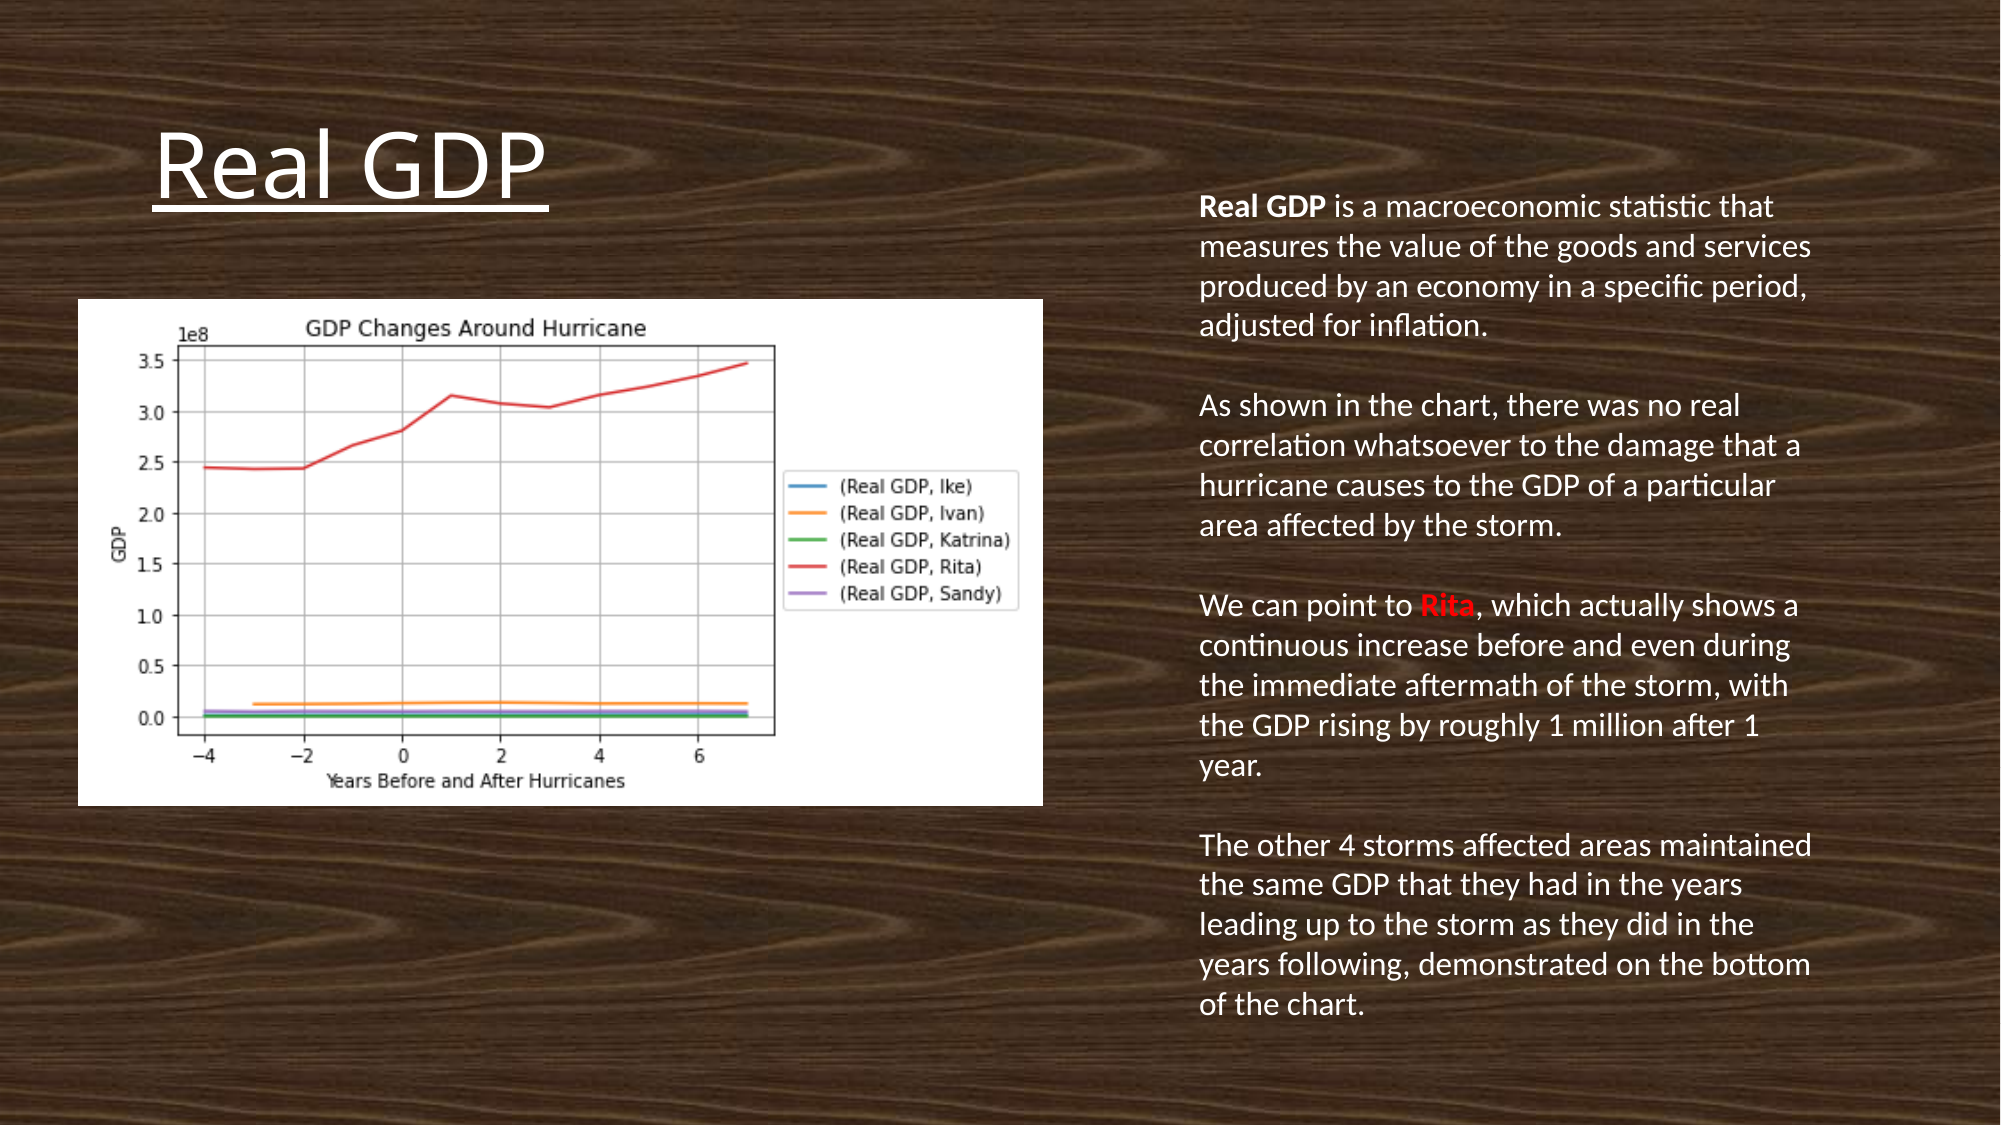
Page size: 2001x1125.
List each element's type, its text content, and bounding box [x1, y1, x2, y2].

picture [0, 0, 2001, 1125]
text_box Real GDP is a macroeconomic statistic that measures the value of the goods and services produced by an economy in a specific period, adjusted for inflation. As shown in the chart, there was no real correlation whatsoever to the damage that a hurricane causes to the GDP of a particular area affected by the storm. We can point to Rita, which actually shows a continuous increase before and even during the immediate aftermath of the storm, with the GDP rising by roughly 1 million after 1 year. The other 4 storms affected areas maintained the same GDP that they had in the years leading up to the storm as they did in the years following, demonstrated on the bottom of the chart. [1184, 176, 1841, 1075]
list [78, 299, 1043, 806]
title Real GDP [137, 59, 768, 278]
